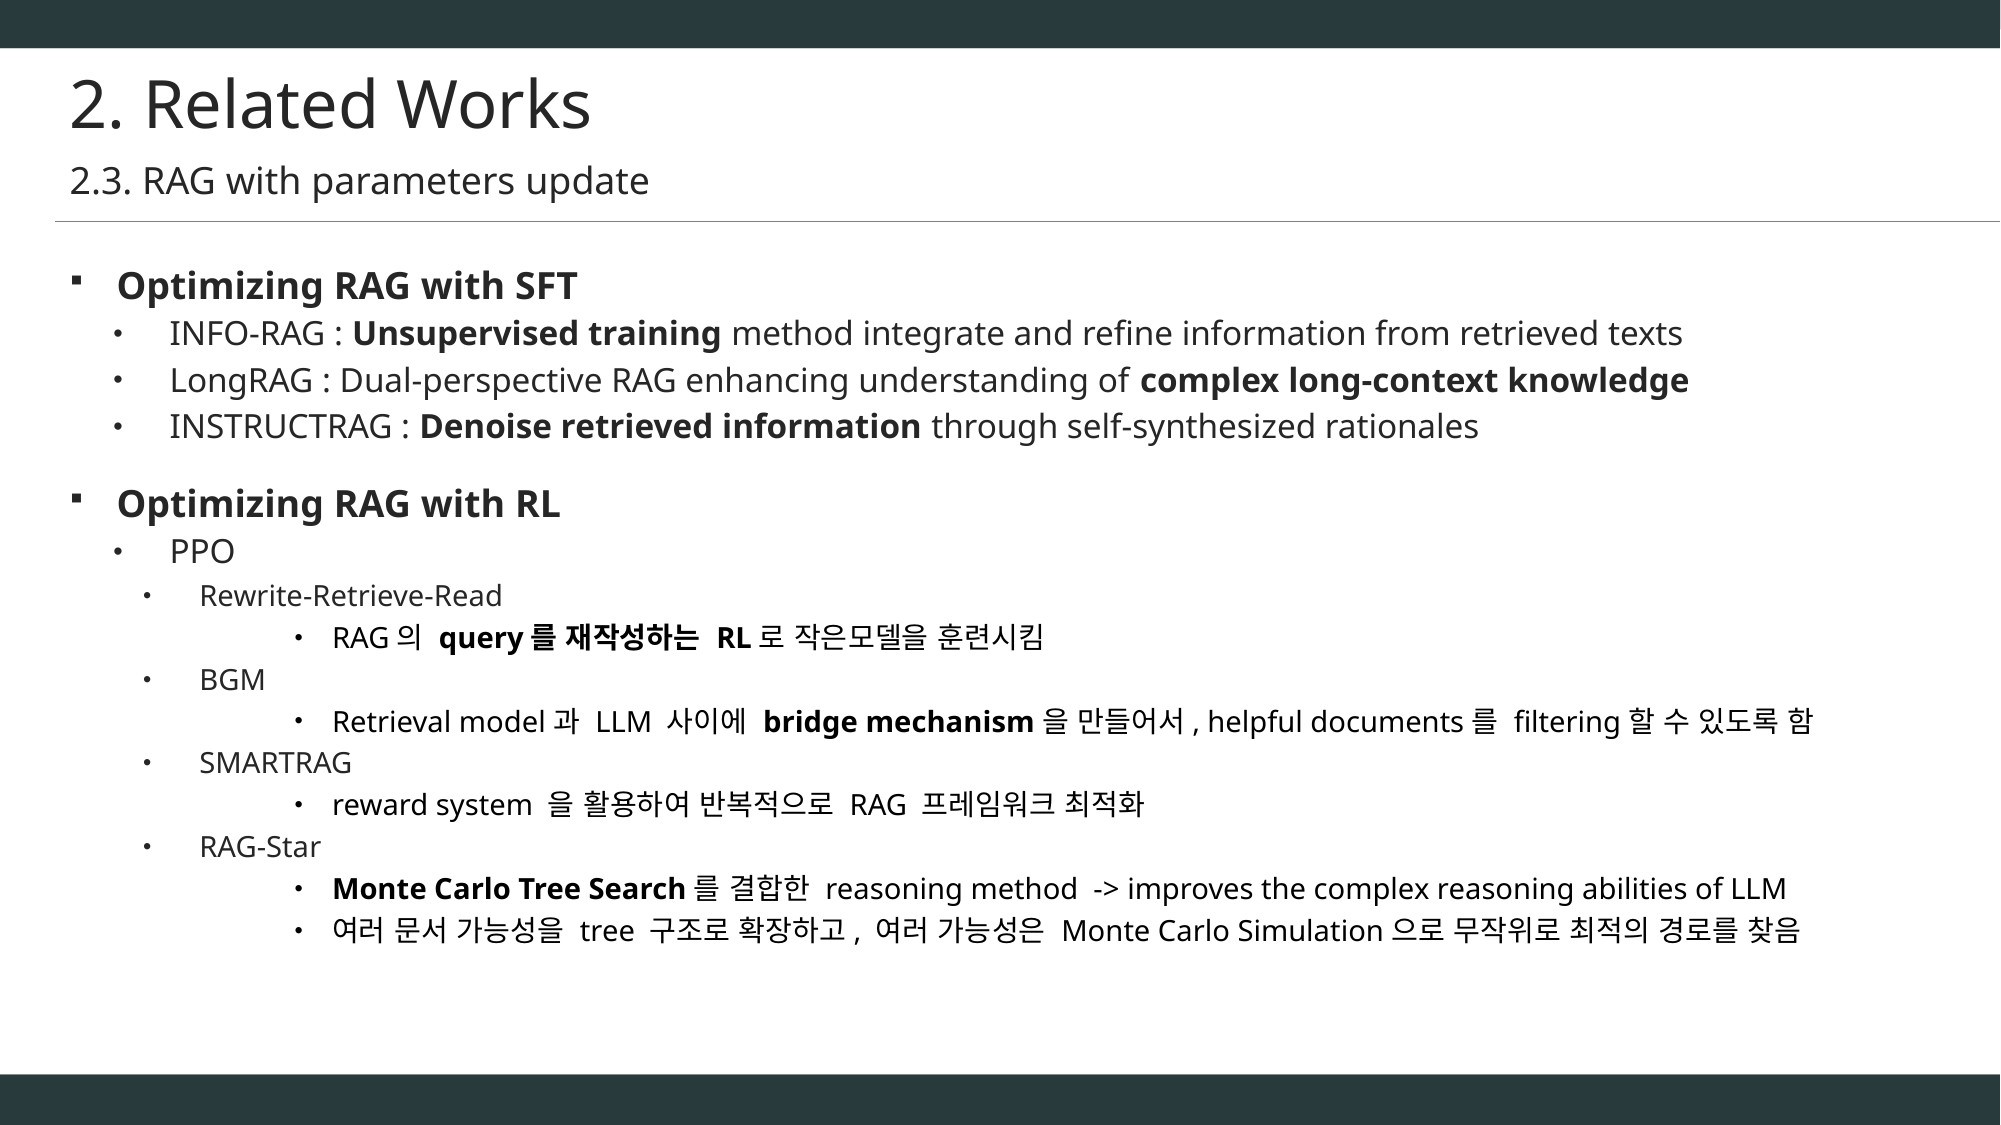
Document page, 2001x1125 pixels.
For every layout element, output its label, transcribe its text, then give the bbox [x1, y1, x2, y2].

title 2. Related Works [54, 60, 1191, 151]
list 2.3. RAG with parameters update [54, 155, 1191, 210]
list Optimizing RAG with SFT INFO-RAG : Unsupervised training method integrate and refine information from retrieved texts LongRAG : Dual-perspective RAG enhancing understanding of complex long-context knowledge INSTRUCTRAG : Denoise retrieved information through self-synthesized rationales Optimizing RAG with RL PPO Rewrite-Retrieve-Read RAG의 query를 재작성하는 RL로 작은모델을 훈련시킴 BGM Retrieval model과 LLM 사이에 bridge mechanism을 만들어서, helpful documents를 filtering할 수 있도록 함 SMARTRAG reward system 을 활용하여 반복적으로 RAG 프레임워크 최적화 RAG-Star Monte Carlo Tree Search를 결합한 reasoning method -> improves the complex reasoning abilities of LLM 여러 문서 가능성을 tree 구조로 확장하고, 여러 가능성은 Monte Carlo Simulation으로 무작위로 최적의 경로를 찾음 [54, 240, 1945, 1014]
text_box [137, 299, 1863, 1014]
